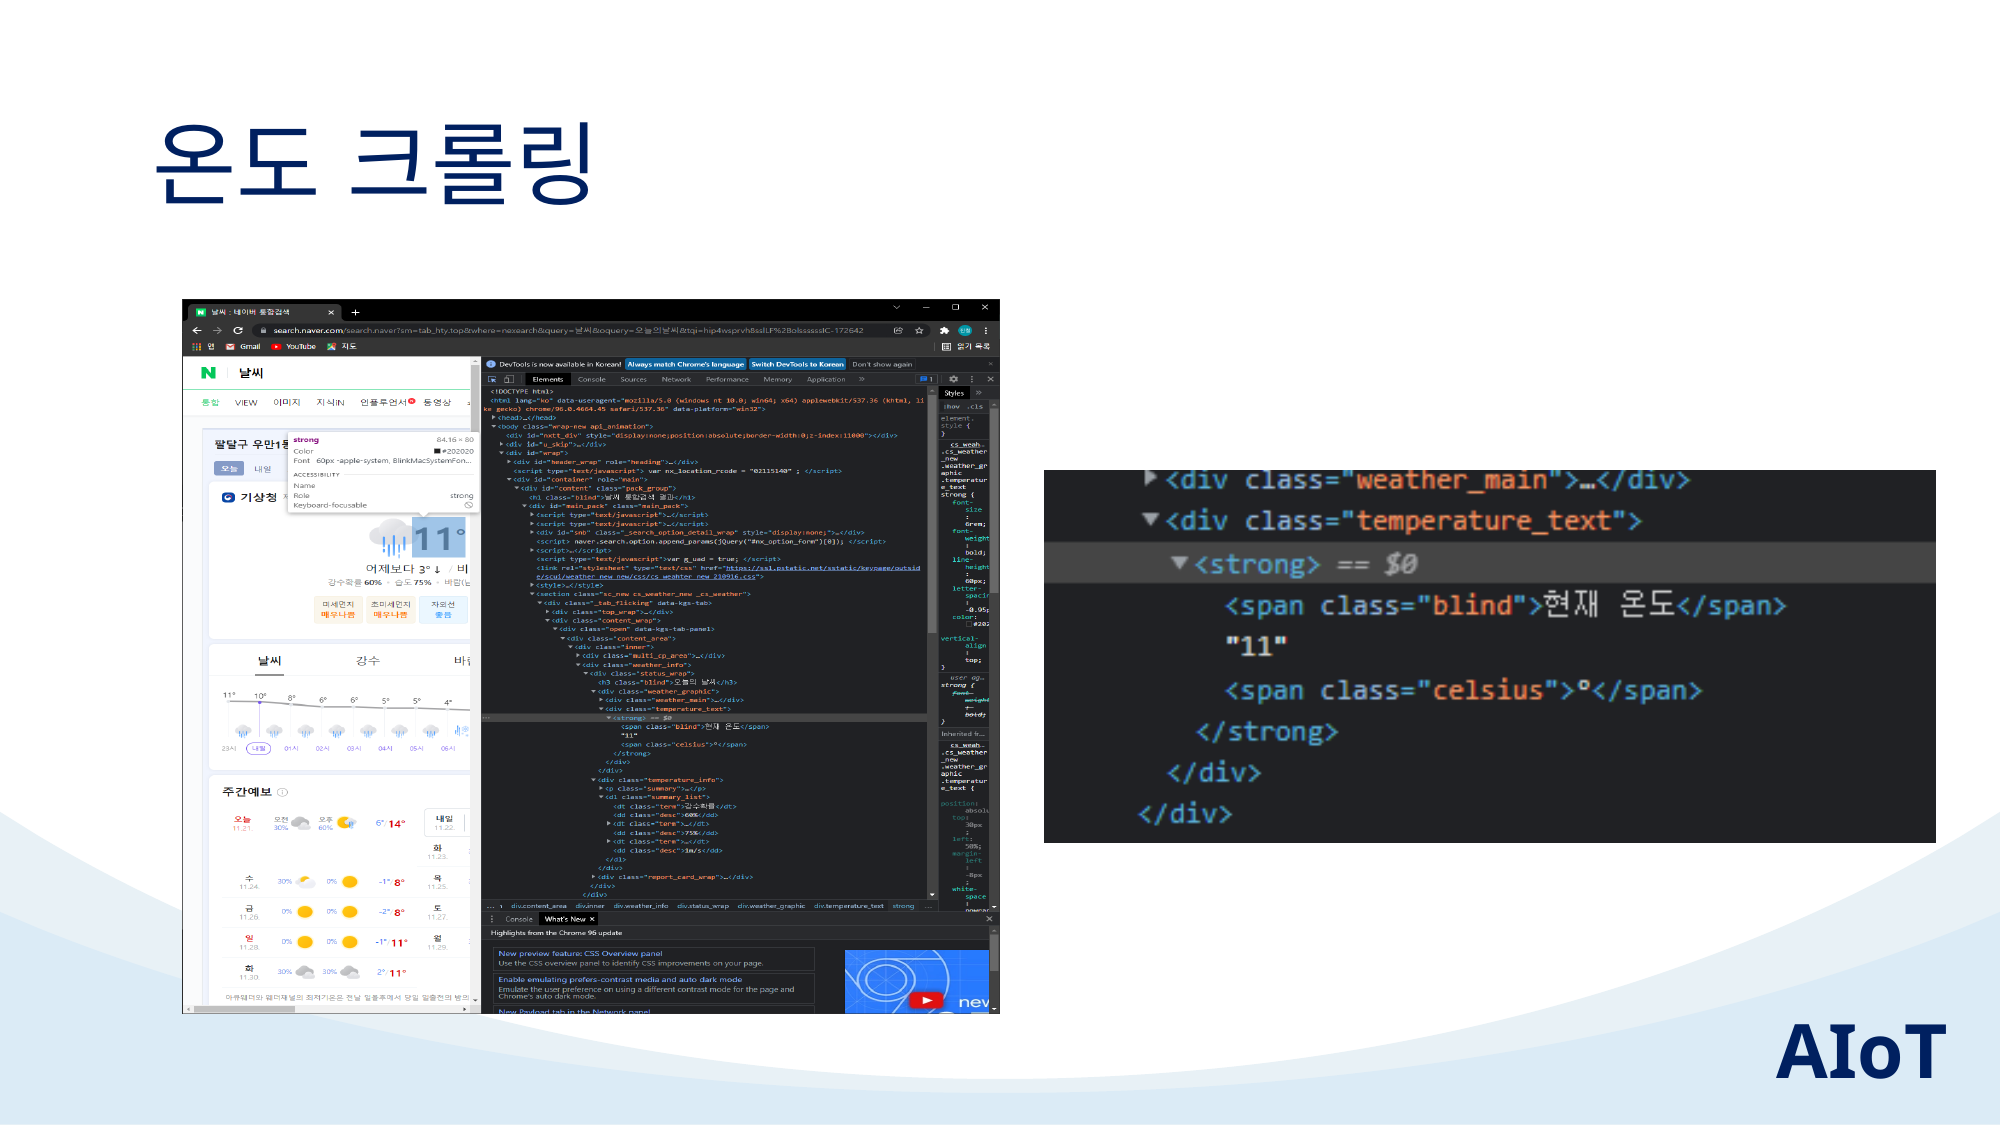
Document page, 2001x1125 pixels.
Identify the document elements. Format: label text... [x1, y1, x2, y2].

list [1044, 470, 1936, 843]
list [182, 299, 1000, 1014]
title 온도 크롤링 [137, 59, 1863, 278]
